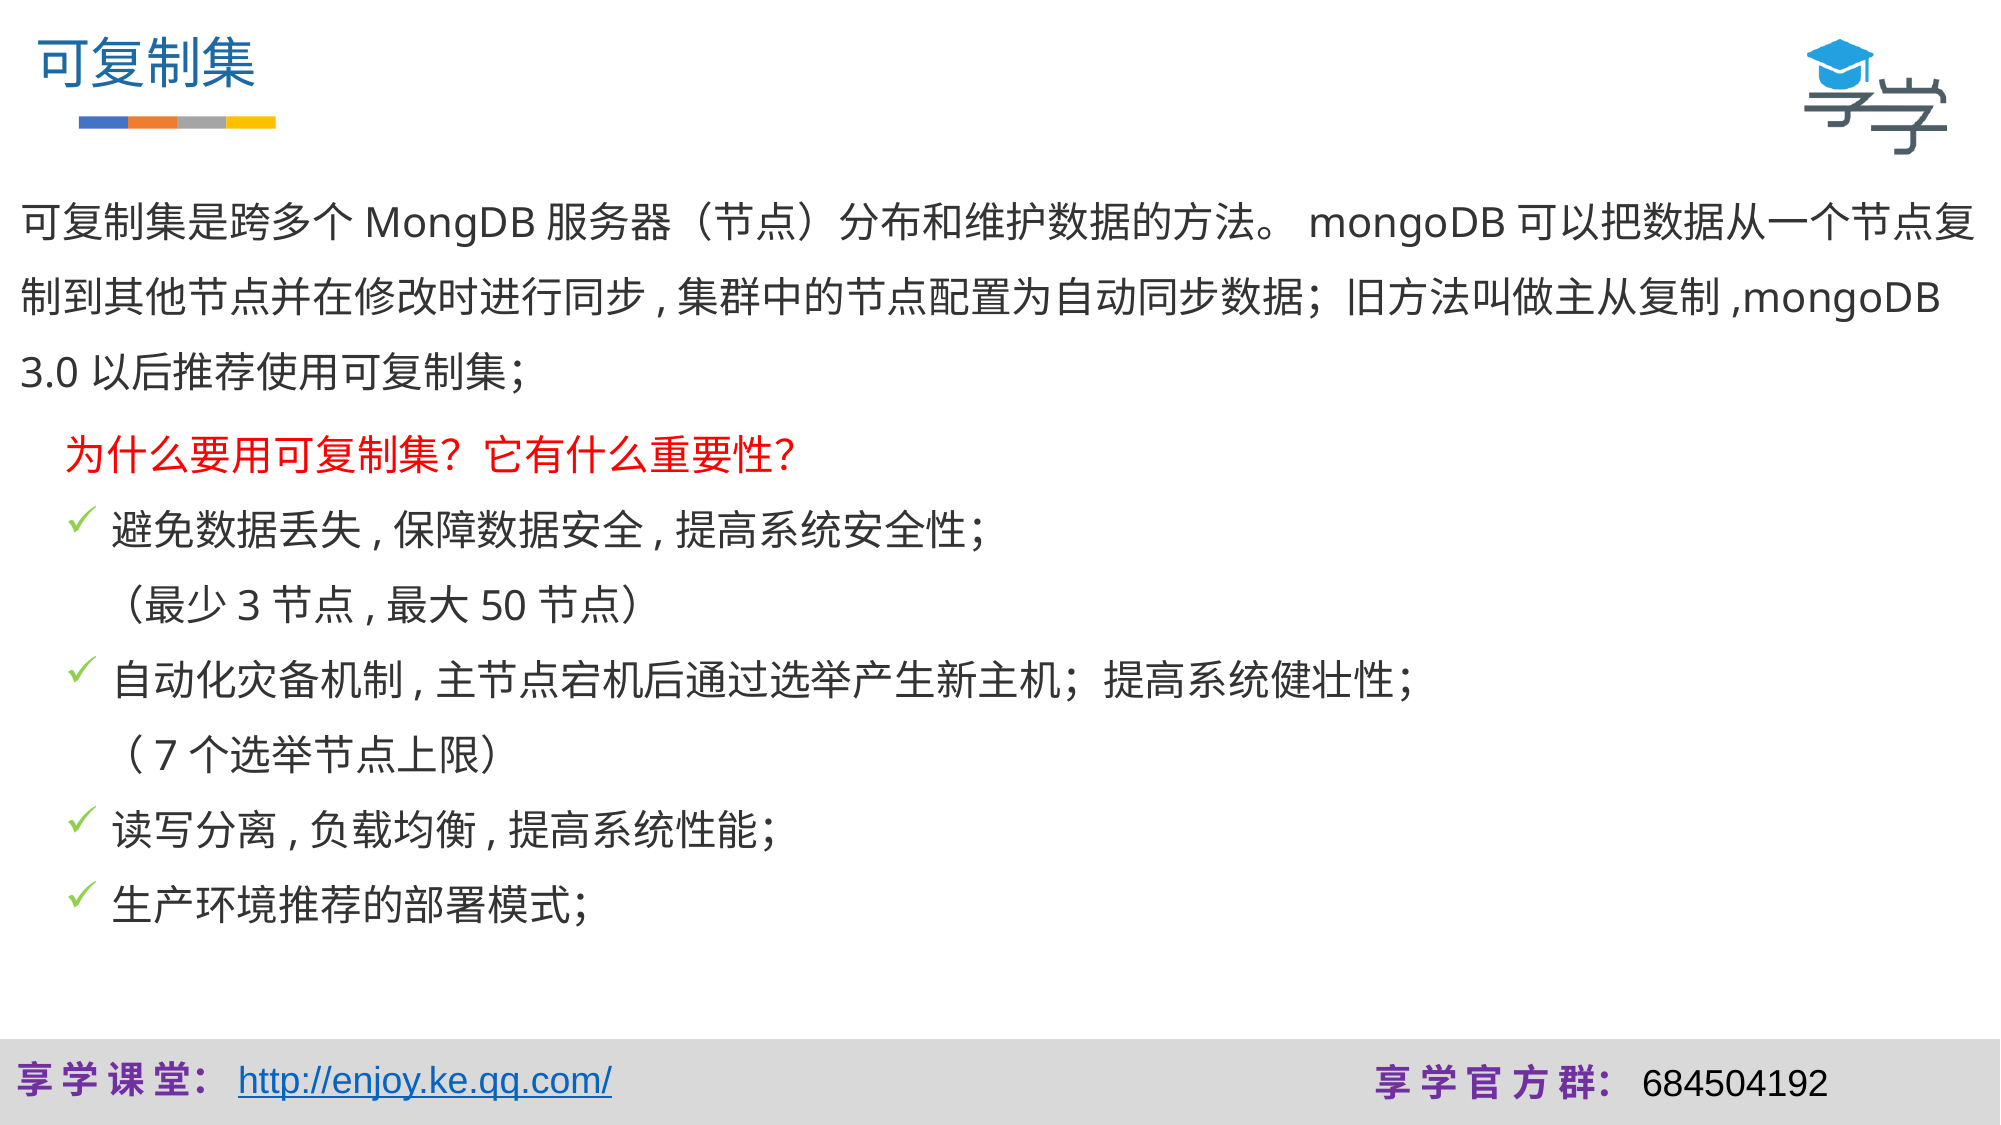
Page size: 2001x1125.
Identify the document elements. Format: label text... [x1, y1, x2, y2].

picture [1799, 103, 1952, 170]
text_box 可复制集是跨多个MongDB服务器（节点）分布和维护数据的方法。mongoDB可以把数据从一个节点复制到其他节点并在修改时进行同步,集群中的节点配置为自动同步数据；旧方法叫做主从复制,mongoDB 3.0以后推荐使用可复制集； [20, 170, 2000, 396]
text_box 可复制集 [20, 20, 1961, 103]
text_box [78, 116, 276, 129]
text_box 为什么要用可复制集？它有什么重要性？ 避免数据丢失,保障数据安全,提高系统安全性； （最少3节点,最大50节点） 自动化灾备机制,主节点宕机后通过选举产生新主机；提高系统健壮性； （7个选举节点上限） 读写分离,负载均衡,提高系统性能； 生产环境推荐的部署模式； [50, 396, 1452, 937]
